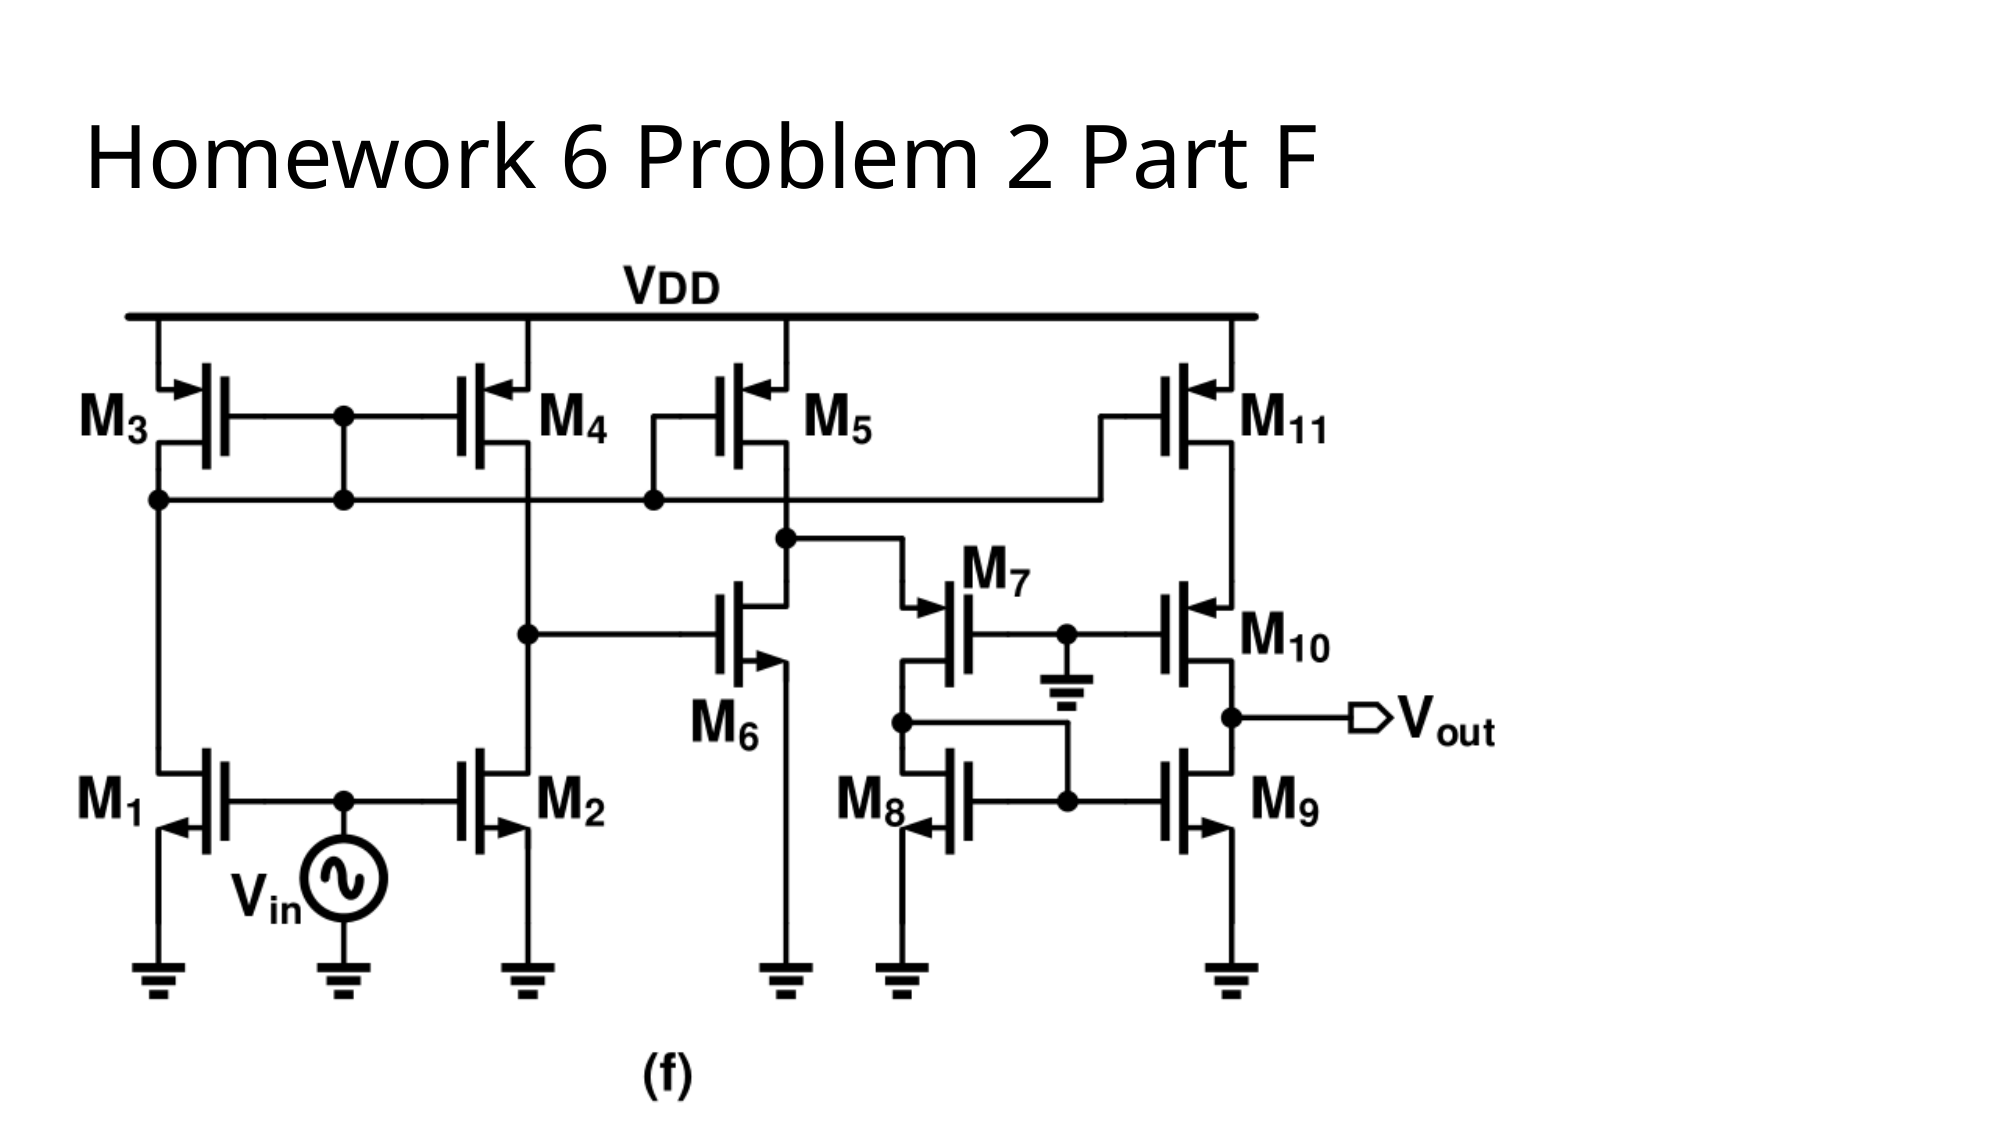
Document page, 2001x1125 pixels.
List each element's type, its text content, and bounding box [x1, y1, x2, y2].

picture [68, 251, 1509, 1112]
title Homework 6 Problem 2 Part F [68, 97, 1932, 223]
